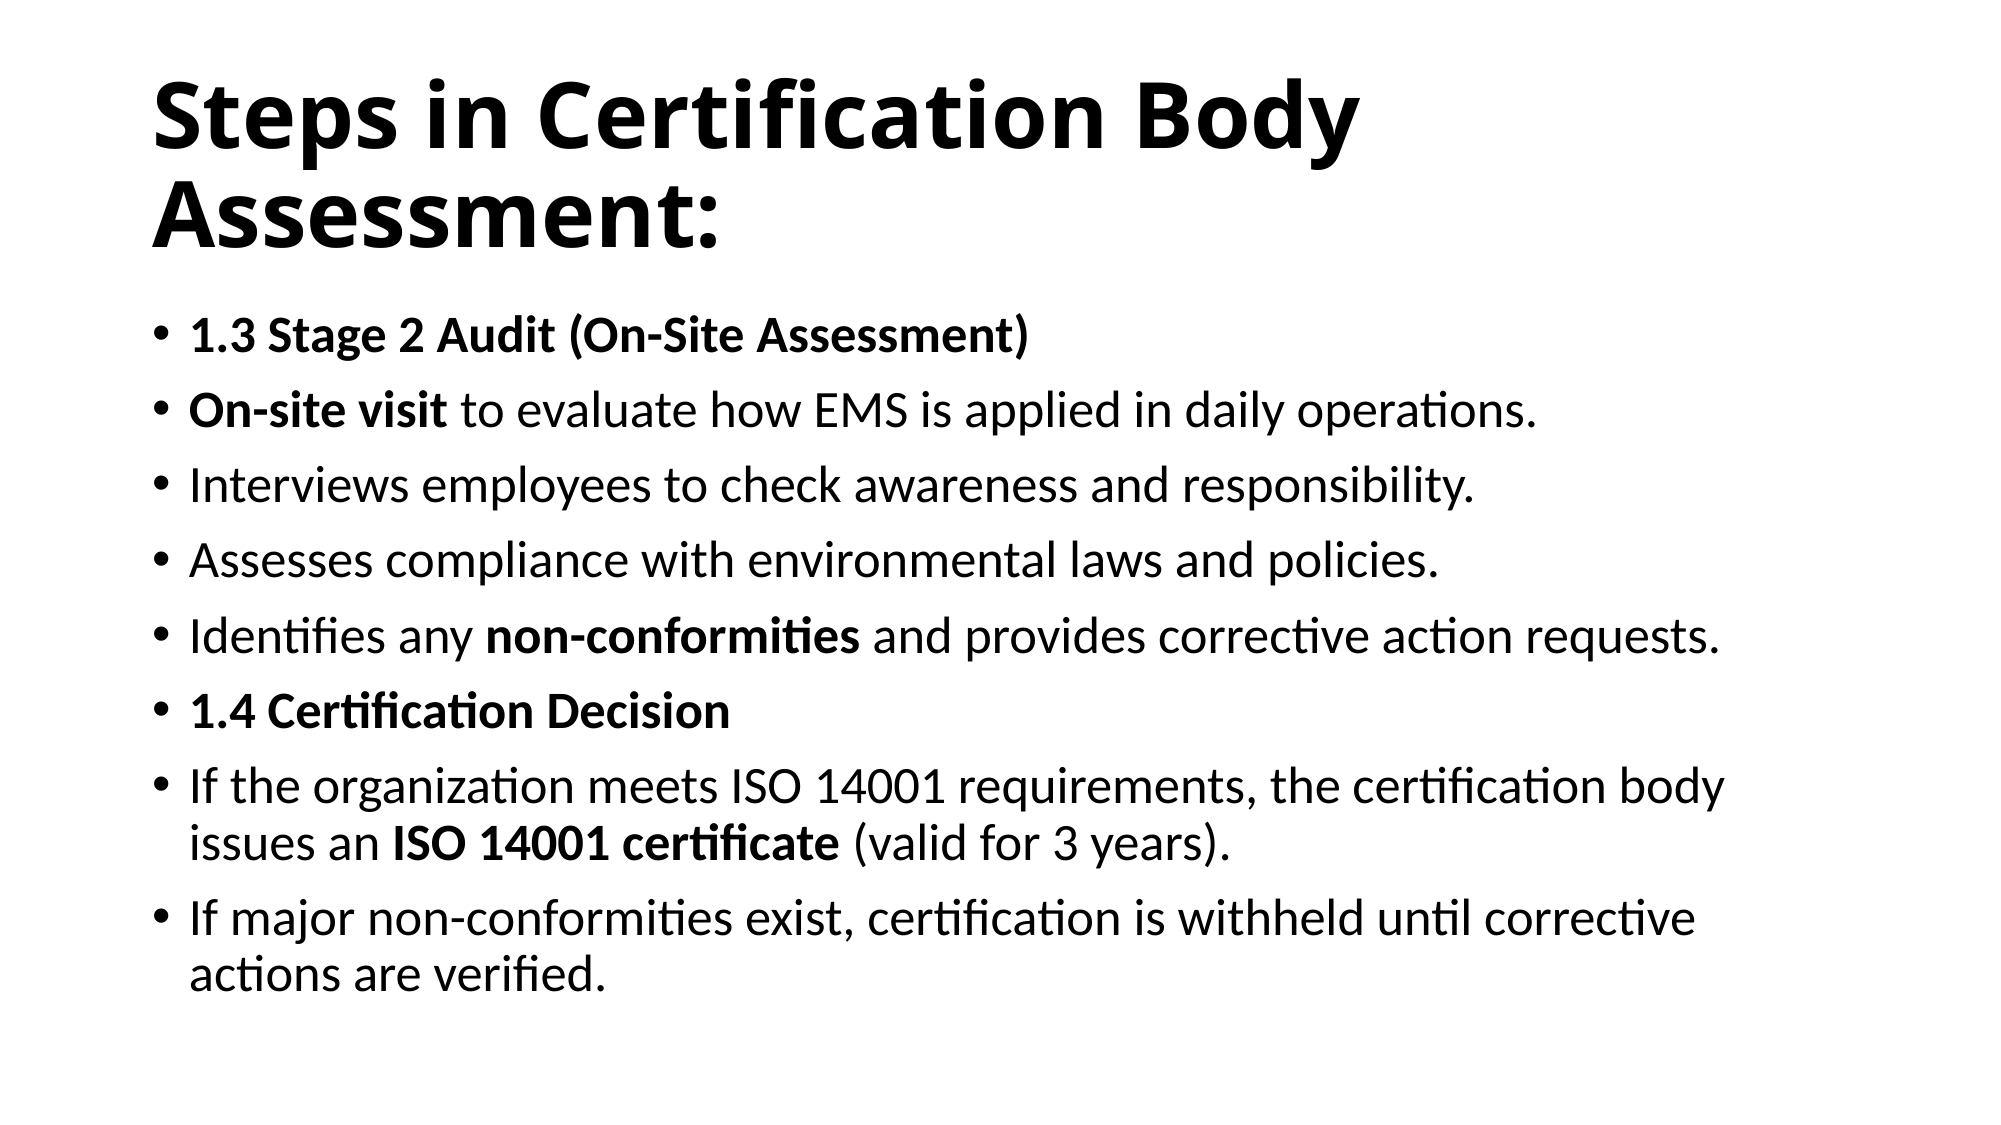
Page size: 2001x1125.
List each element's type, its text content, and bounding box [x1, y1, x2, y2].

title Steps in Certification Body Assessment: [137, 59, 1863, 278]
list 1.3 Stage 2 Audit (On-Site Assessment) On-site visit to evaluate how EMS is applied in daily operations. Interviews employees to check awareness and responsibility. Assesses compliance with environmental laws and policies. Identifies any non-conformities and provides corrective action requests. 1.4 Certification Decision If the organization meets ISO 14001 requirements, the certification body issues an ISO 14001 certificate (valid for 3 years). If major non-conformities exist, certification is withheld until corrective actions are verified. [137, 299, 1863, 1014]
